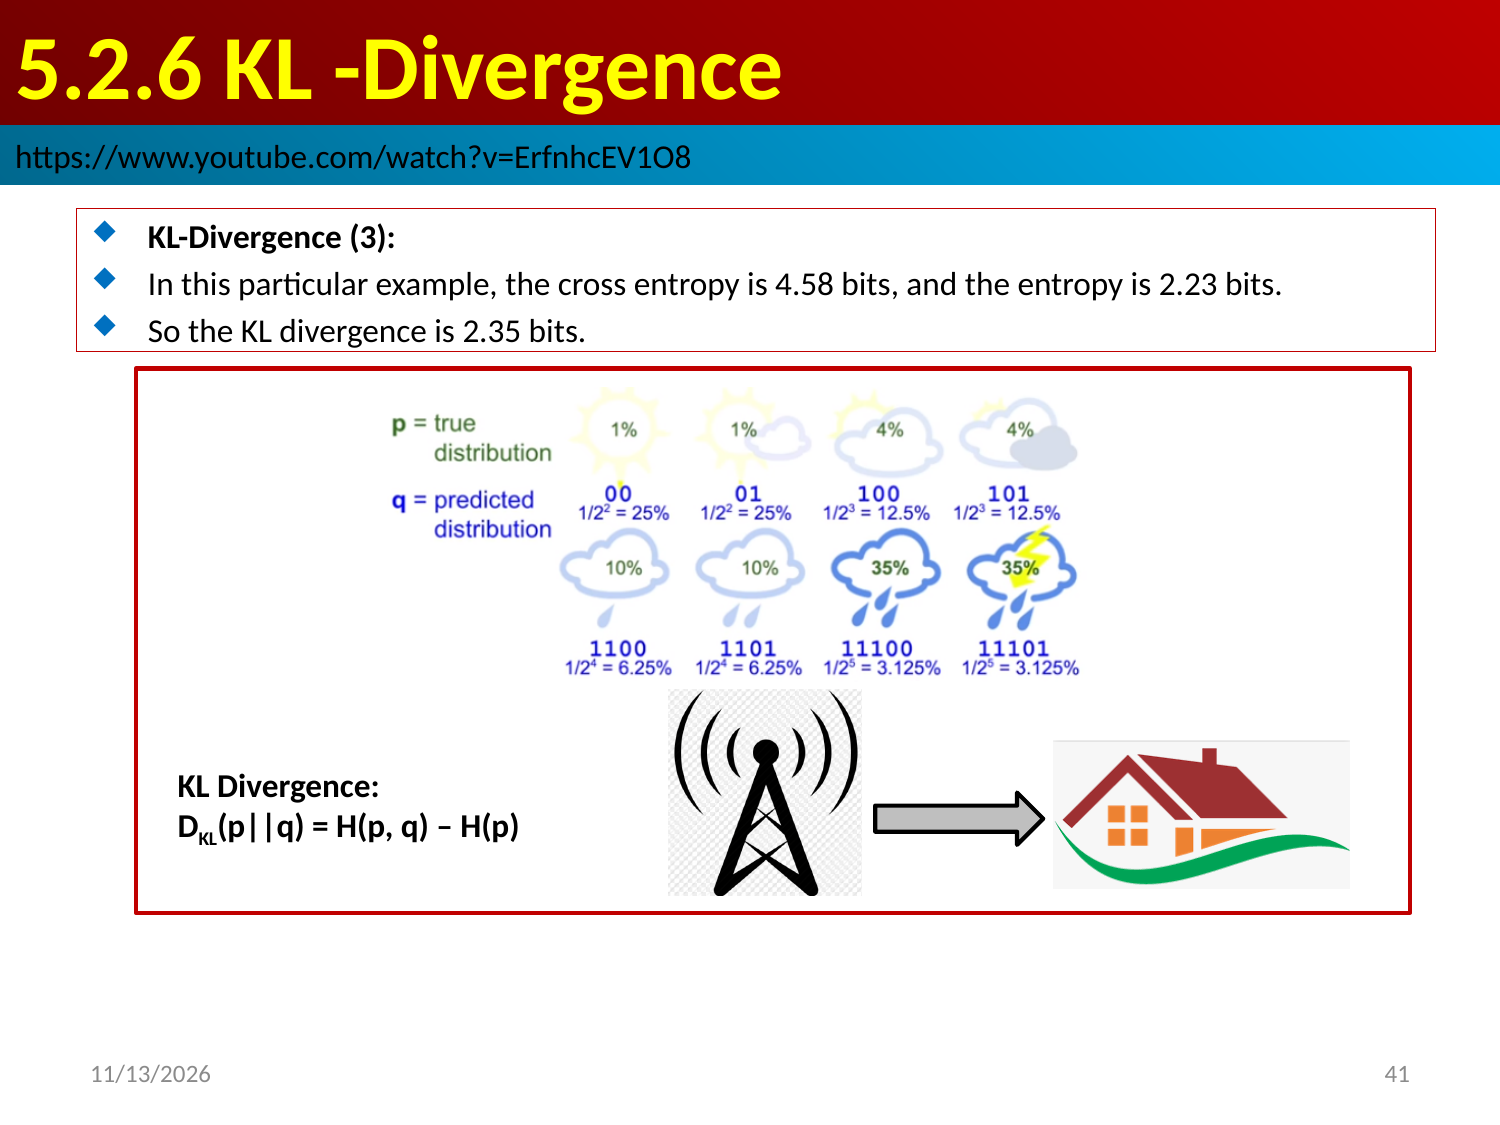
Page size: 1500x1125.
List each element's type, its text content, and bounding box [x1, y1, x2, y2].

title 5.2.6 KL -Divergence [0, 0, 1500, 125]
text_box KL Divergence: DKL(p||q) = H(p, q) – H(p) [161, 746, 575, 867]
picture [1053, 740, 1350, 889]
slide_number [75, 1042, 425, 1103]
subtitle KL-Divergence (3): In this particular example, the cross entropy is 4.58 bits, and the entropy is 2.23 bits. So the KL divergence is 2.35 bits. [76, 208, 1436, 352]
text_box [134, 366, 1412, 915]
picture [667, 689, 862, 896]
picture [382, 386, 1095, 682]
slide_number 41 [1074, 1042, 1425, 1103]
text_box https://www.youtube.com/watch?v=ErfnhcEV1O8 [0, 125, 1500, 185]
